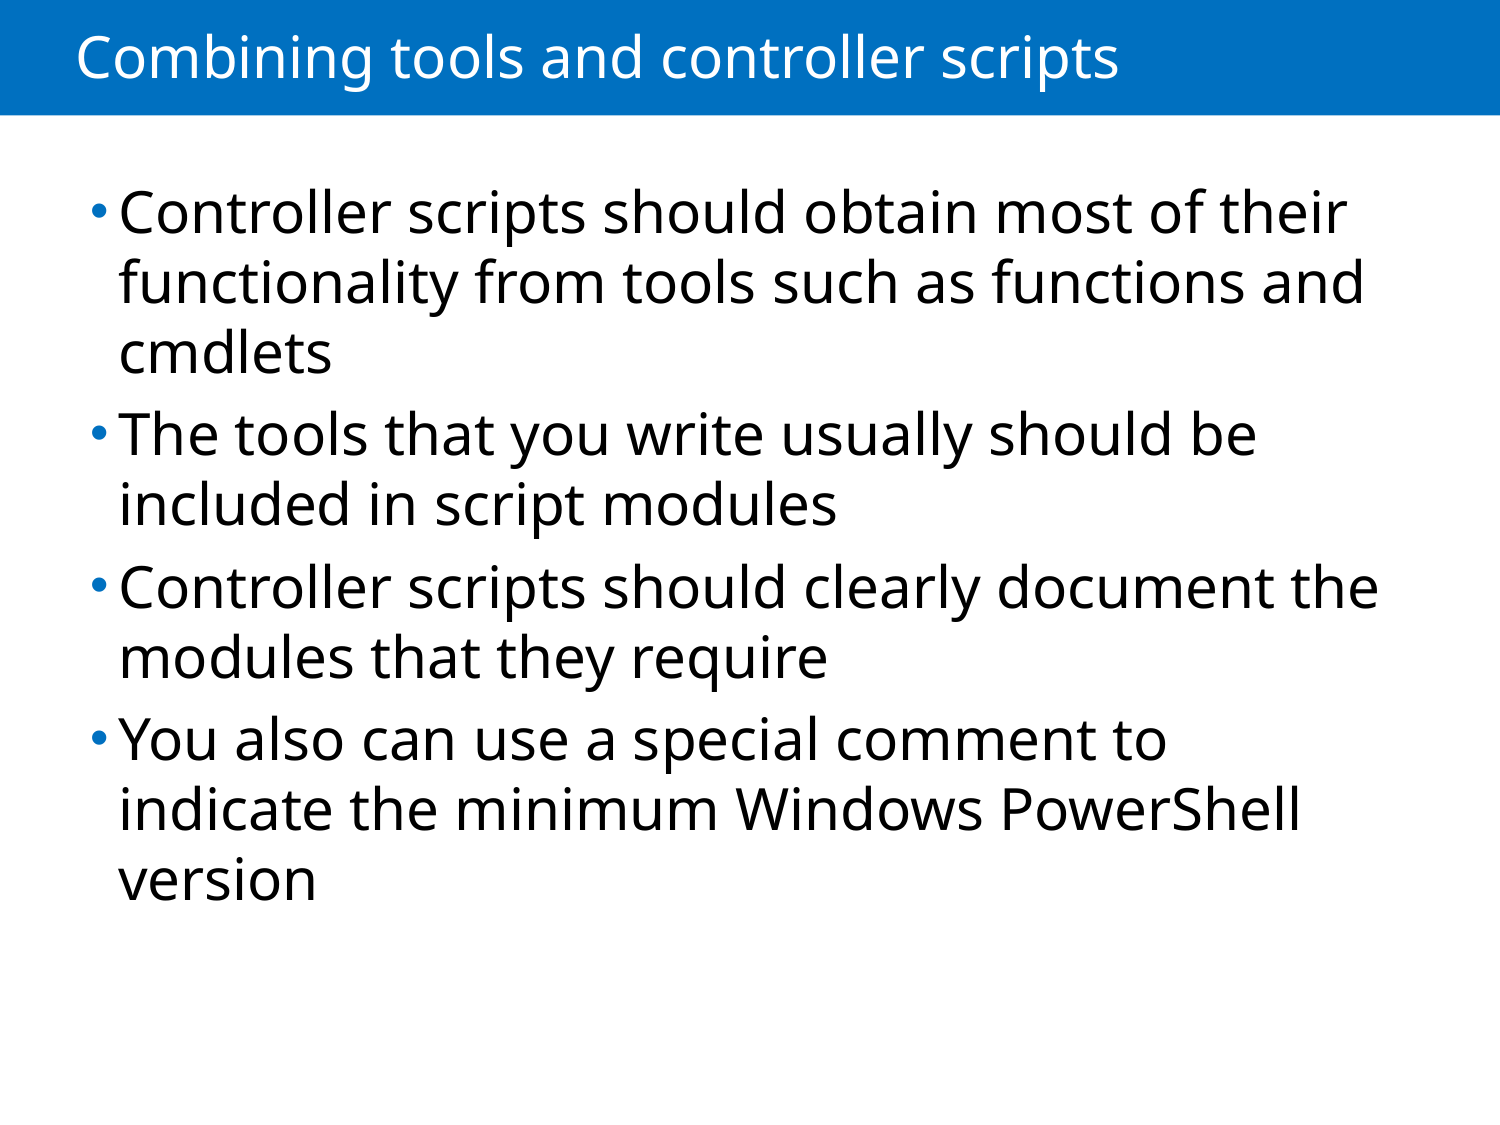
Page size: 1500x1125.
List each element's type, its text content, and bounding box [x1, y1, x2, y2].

text_box Controller scripts should obtain most of their functionality from tools such as functions and cmdlets The tools that you write usually should be included in script modules Controller scripts should clearly document the modules that they require You also can use a special comment to indicate the minimum Windows PowerShell version [75, 167, 1408, 1012]
title Combining tools and controller scripts [75, 0, 1351, 122]
